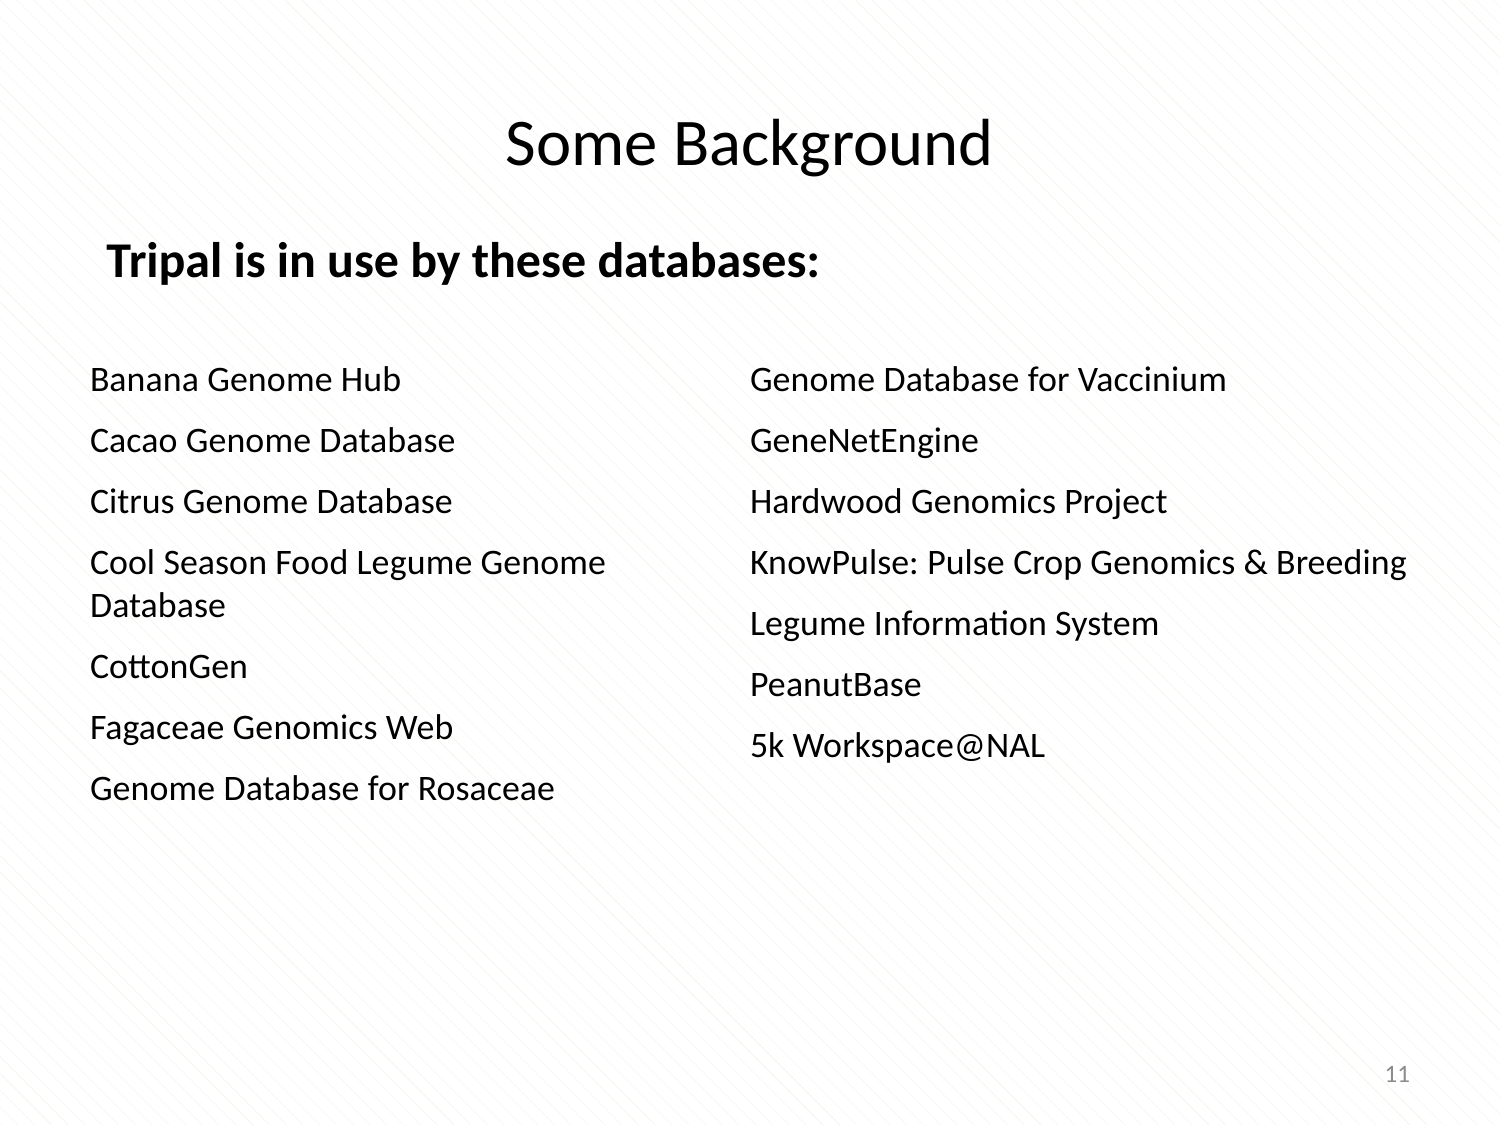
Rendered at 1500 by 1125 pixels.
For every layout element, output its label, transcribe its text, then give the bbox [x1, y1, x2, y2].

list Banana Genome Hub Cacao Genome Database Citrus Genome Database Cool Season Food Legume Genome Database CottonGen Fagaceae Genomics Web Genome Database for Rosaceae Genome Database for Vaccinium GeneNetEngine Hardwood Genomics Project KnowPulse: Pulse Crop Genomics & Breeding Legume Information System PeanutBase 5k Workspace@NAL [75, 348, 1425, 853]
title Some Background [75, 45, 1425, 233]
slide_number 11 [1074, 1042, 1425, 1103]
text_box Tripal is in use by these databases: [91, 220, 836, 340]
